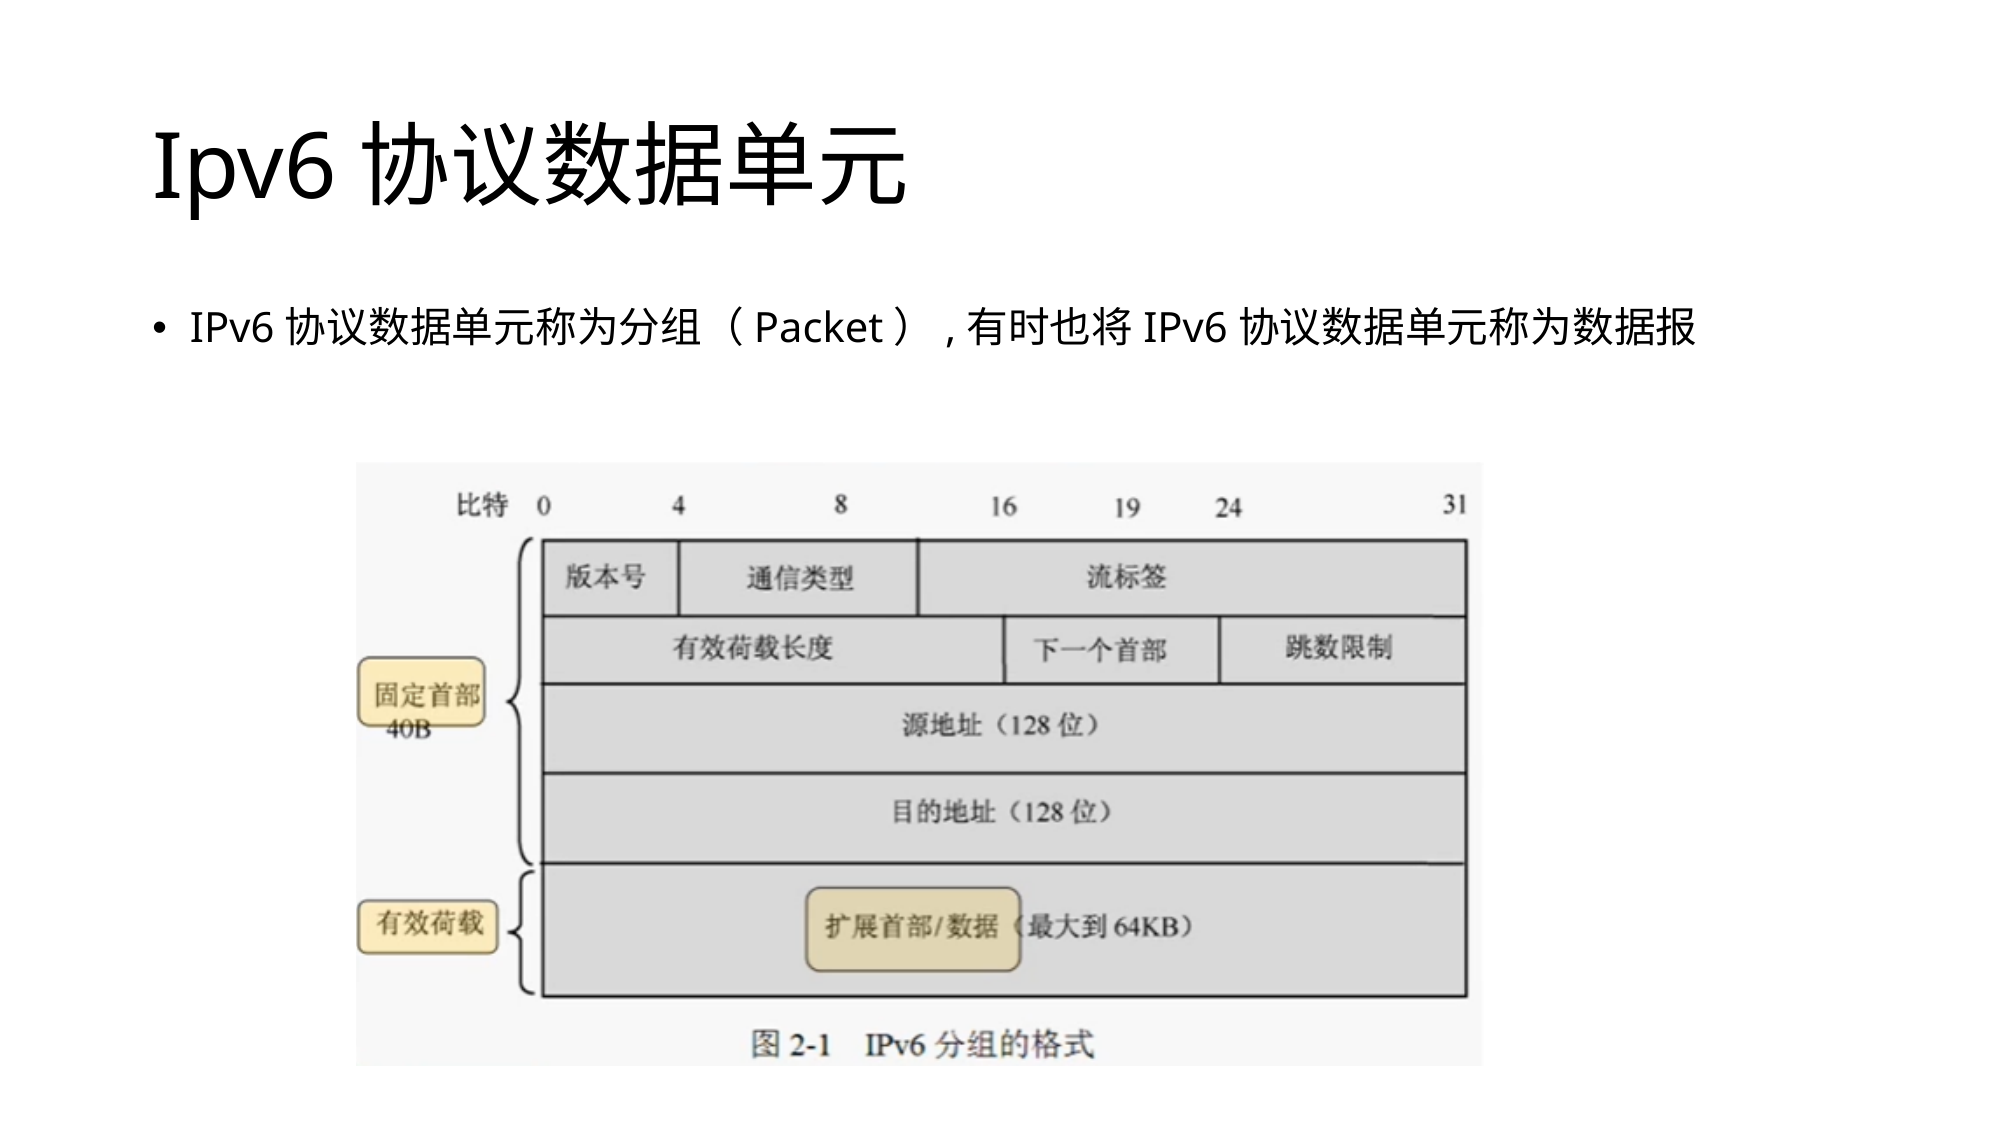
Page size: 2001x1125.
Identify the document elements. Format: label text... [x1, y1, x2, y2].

title Ipv6协议数据单元 [137, 59, 1863, 278]
list IPv6协议数据单元称为分组（Packet）,有时也将IPv6协议数据单元称为数据报 [137, 299, 1863, 1014]
picture [356, 462, 1484, 1066]
